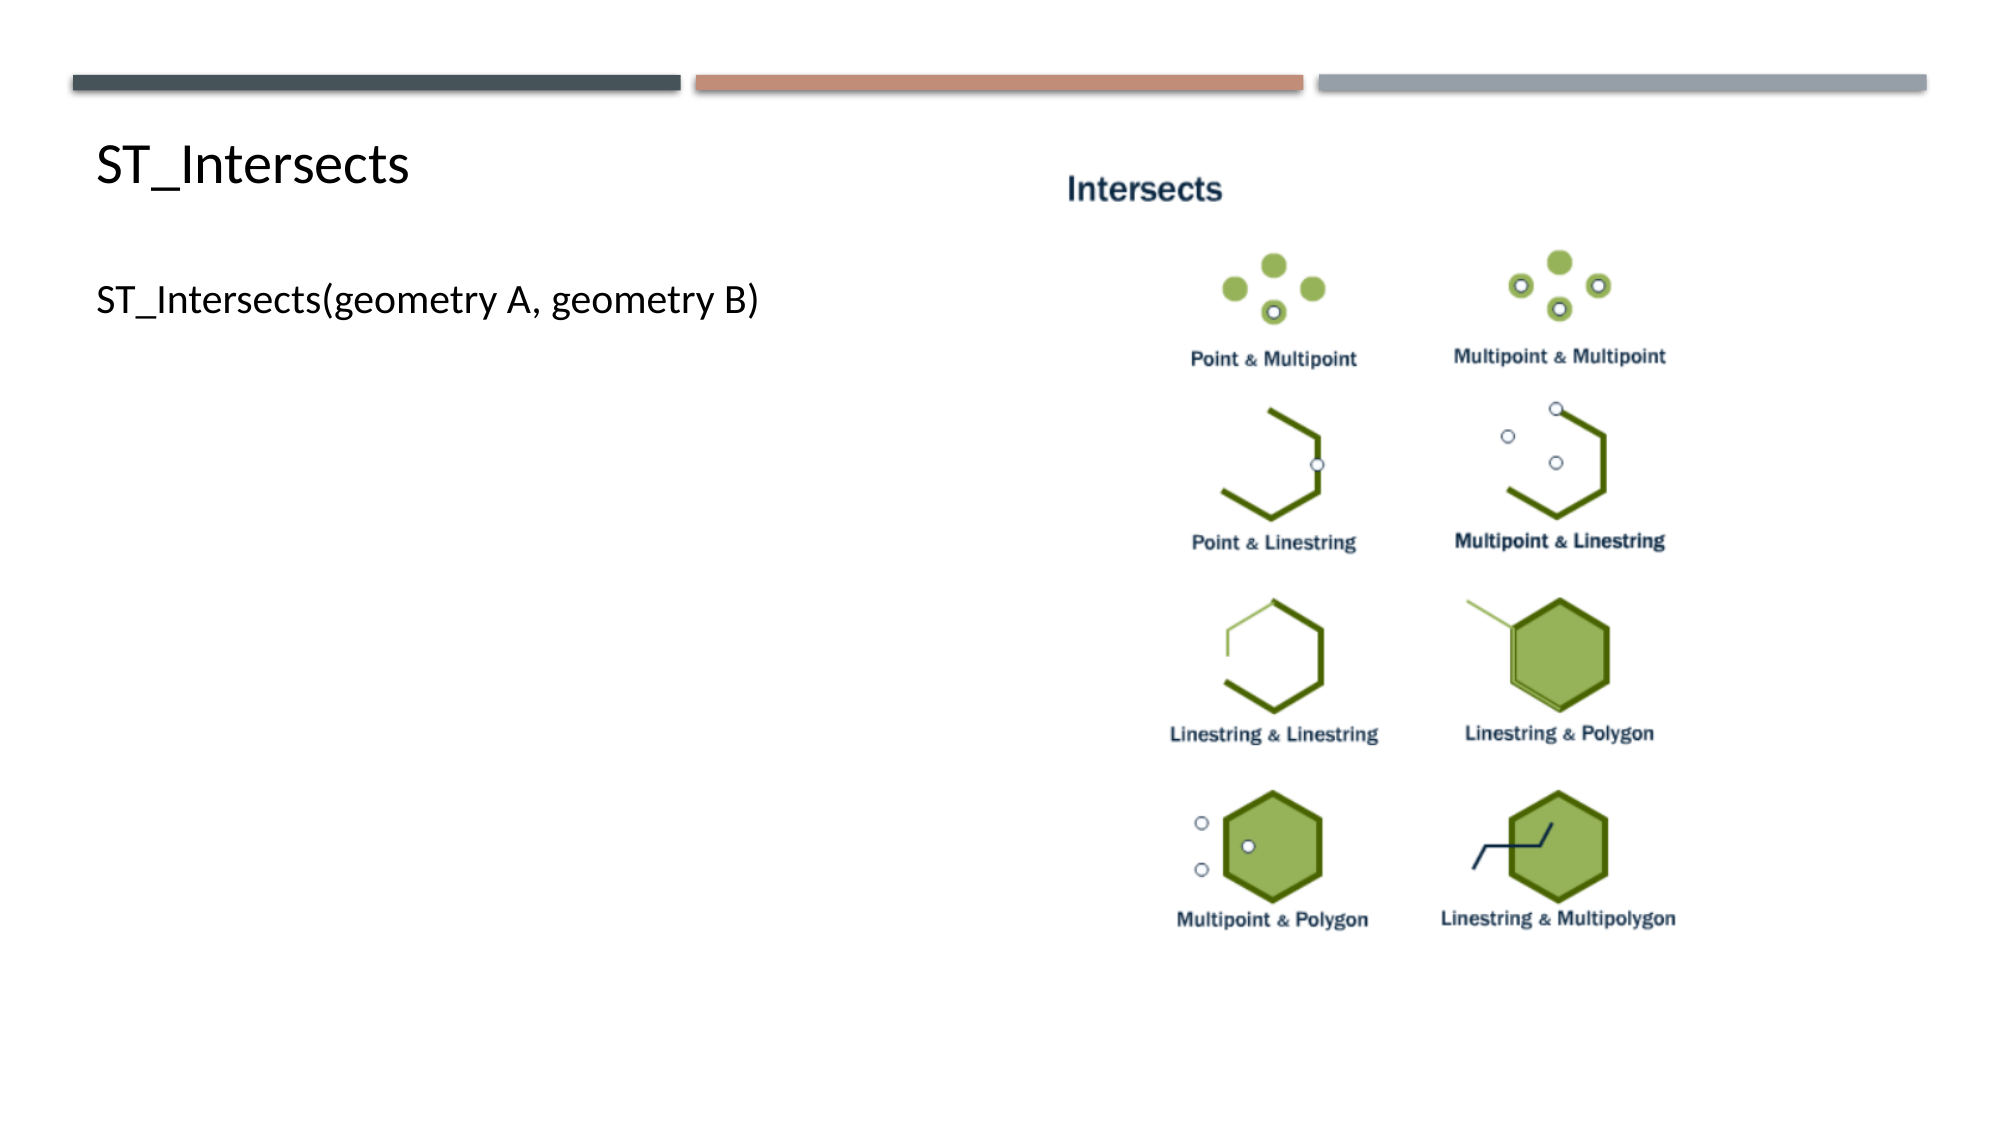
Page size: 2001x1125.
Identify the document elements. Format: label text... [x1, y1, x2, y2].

text_box ST_Intersects [81, 118, 499, 203]
text_box ST_Intersects(geometry A, geometry B) [81, 264, 1005, 329]
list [1011, 151, 1812, 974]
